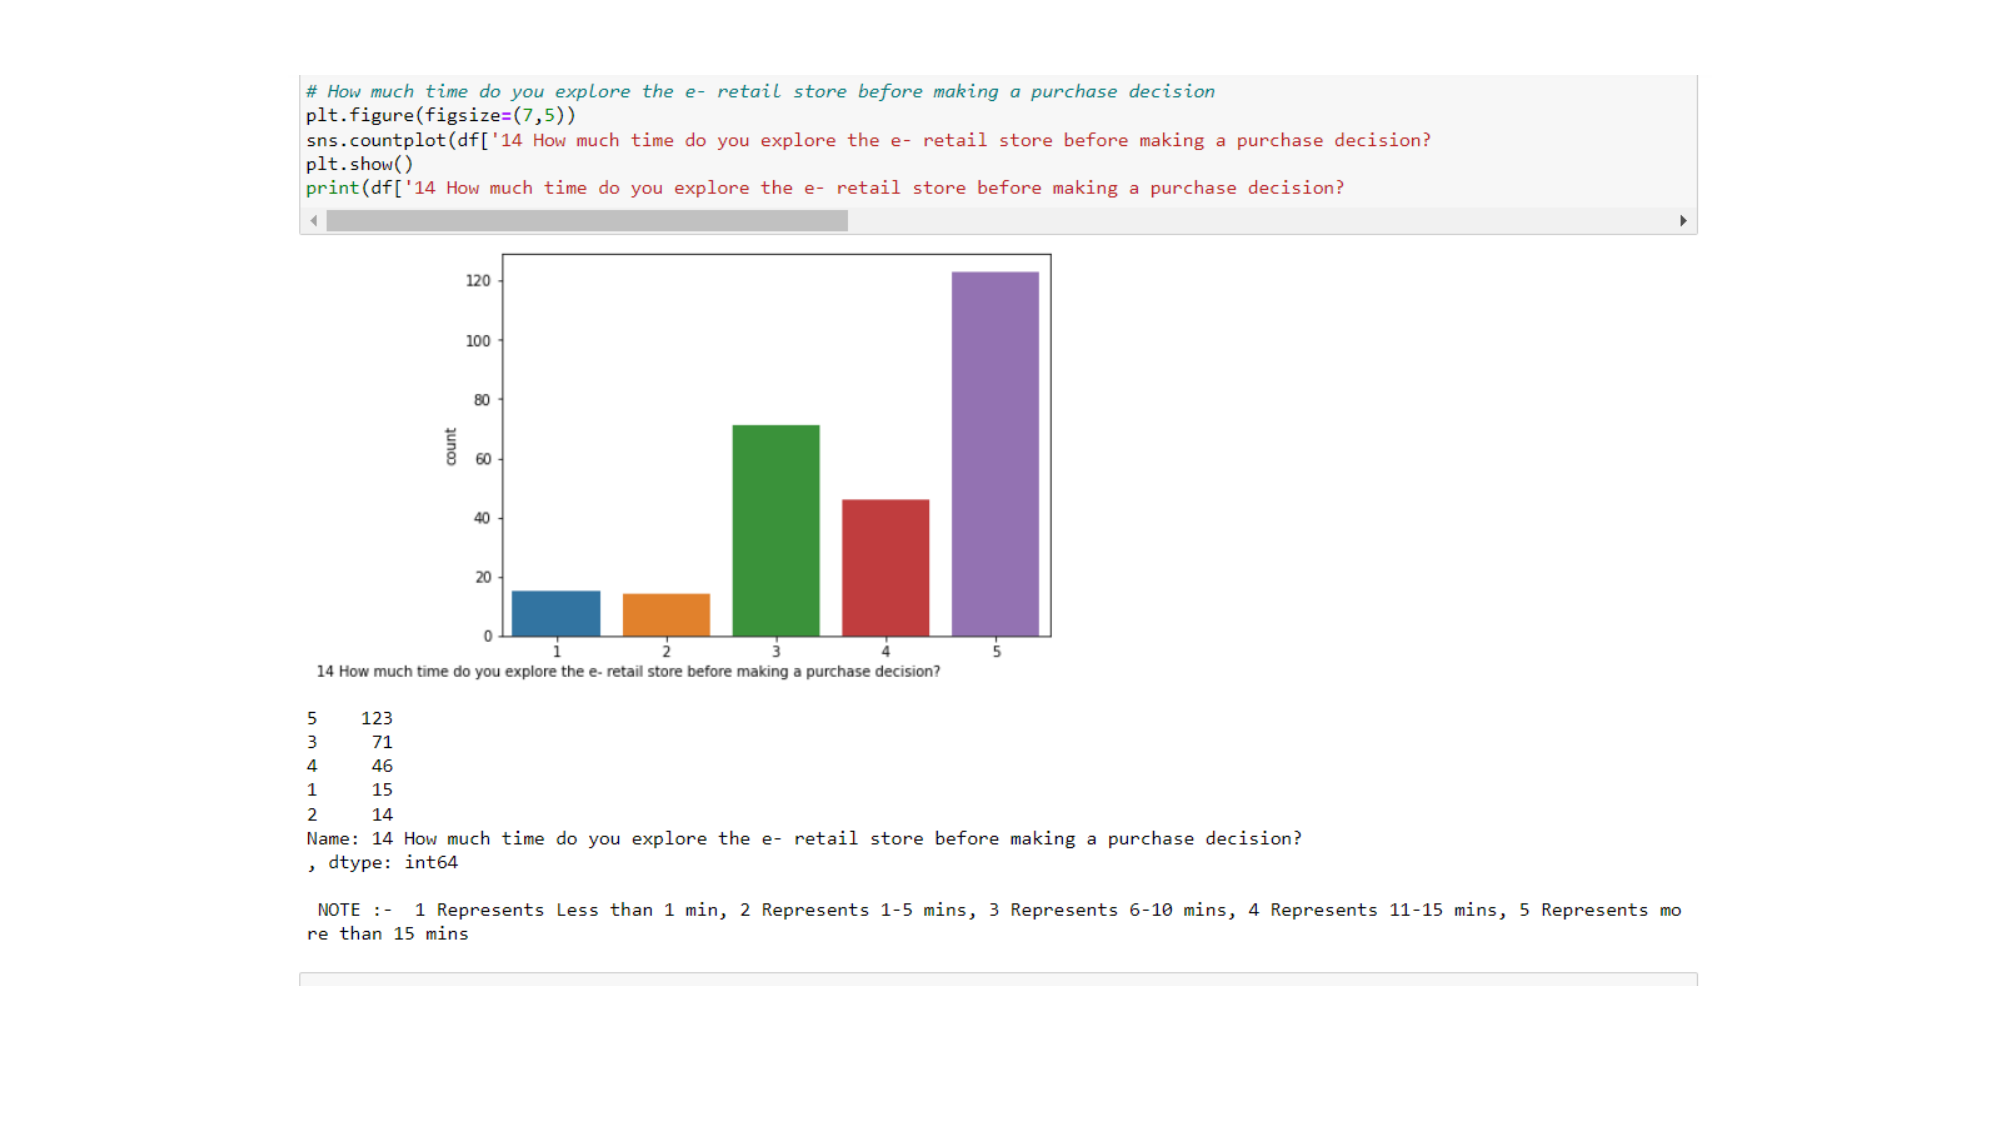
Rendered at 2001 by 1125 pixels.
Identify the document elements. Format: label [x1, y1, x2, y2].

list [288, 75, 1712, 986]
